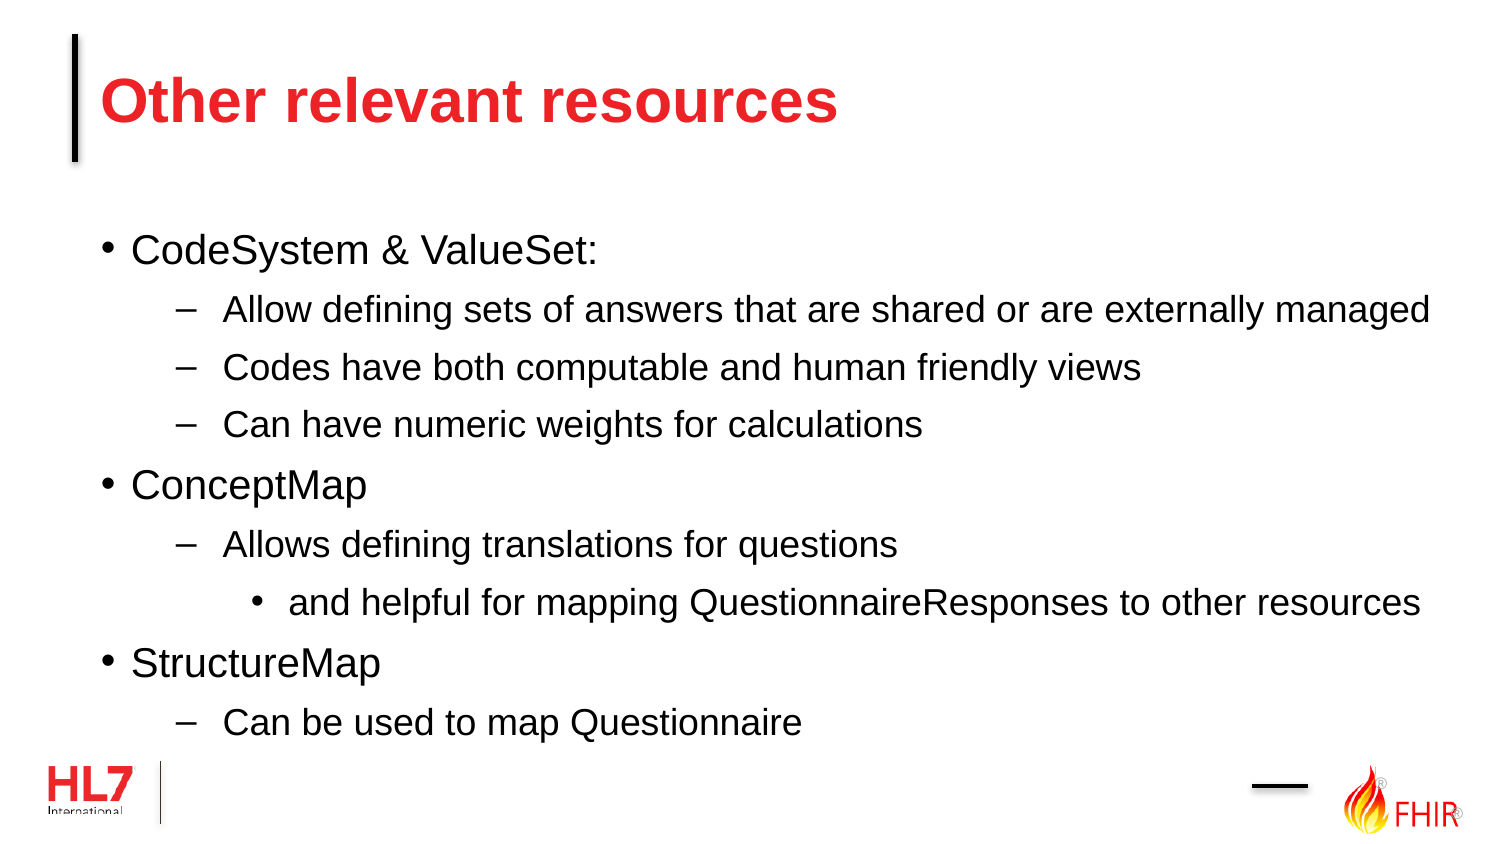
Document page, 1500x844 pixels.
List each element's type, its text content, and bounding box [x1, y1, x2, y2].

picture [1339, 760, 1463, 837]
title Other relevant resources [100, 33, 1451, 163]
list CodeSystem & ValueSet: Allow defining sets of answers that are shared or are externally managed Codes have both computable and human friendly views Can have numeric weights for calculations ConceptMap Allows defining translations for questions and helpful for mapping QuestionnaireResponses to other resources StructureMap Can be used to map Questionnaire [100, 222, 1451, 731]
